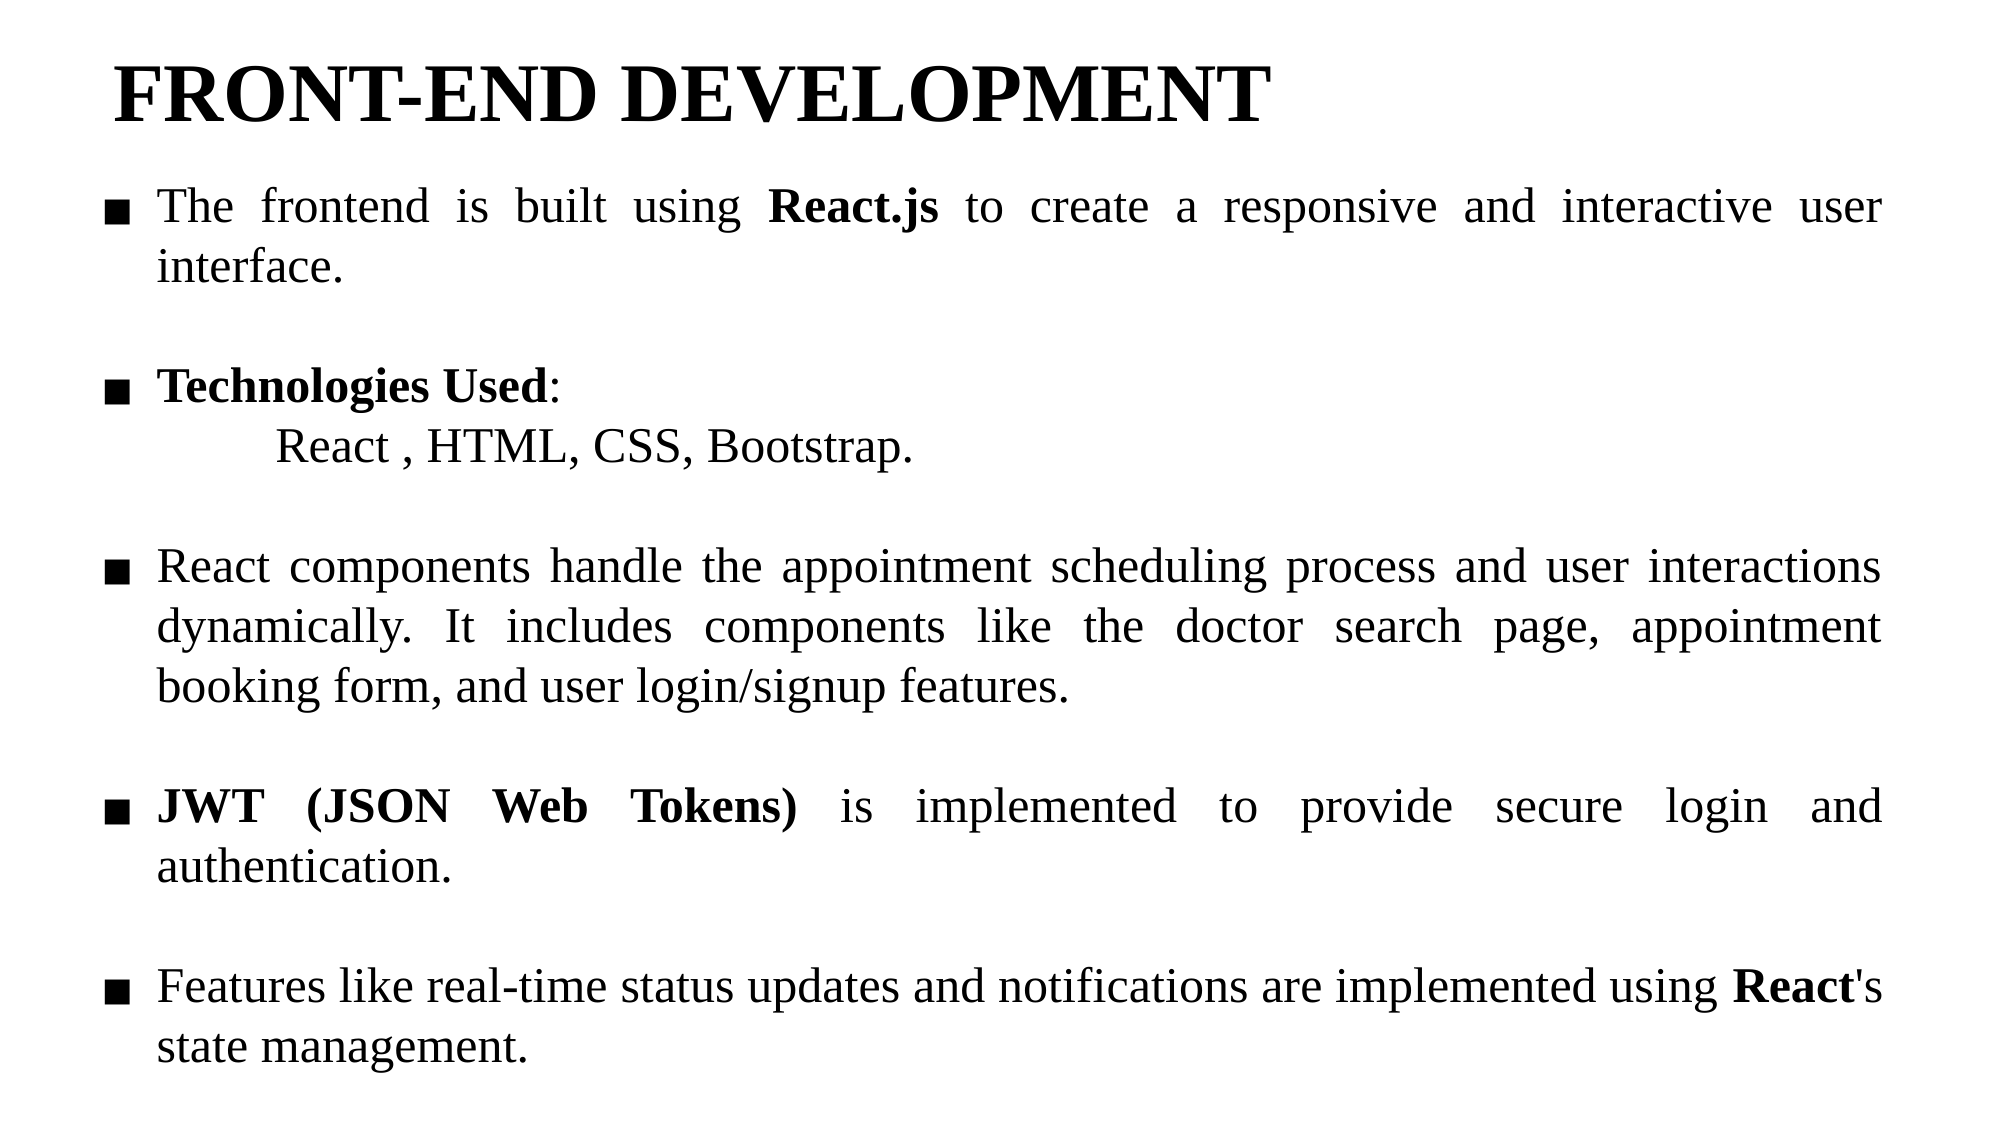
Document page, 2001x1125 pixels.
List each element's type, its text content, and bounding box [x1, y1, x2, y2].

text_box FRONT-END DEVELOPMENT [98, 30, 1488, 146]
text_box The frontend is built using React.js to create a responsive and interactive user interface. Technologies Used: React , HTML, CSS, Bootstrap. React components handle the appointment scheduling process and user interactions dynamically. It includes components like the doctor search page, appointment booking form, and user login/signup features. JWT (JSON Web Tokens) is implemented to provide secure login and authentication. Features like real-time status updates and notifications are implemented using React's state management. [85, 164, 1899, 1125]
